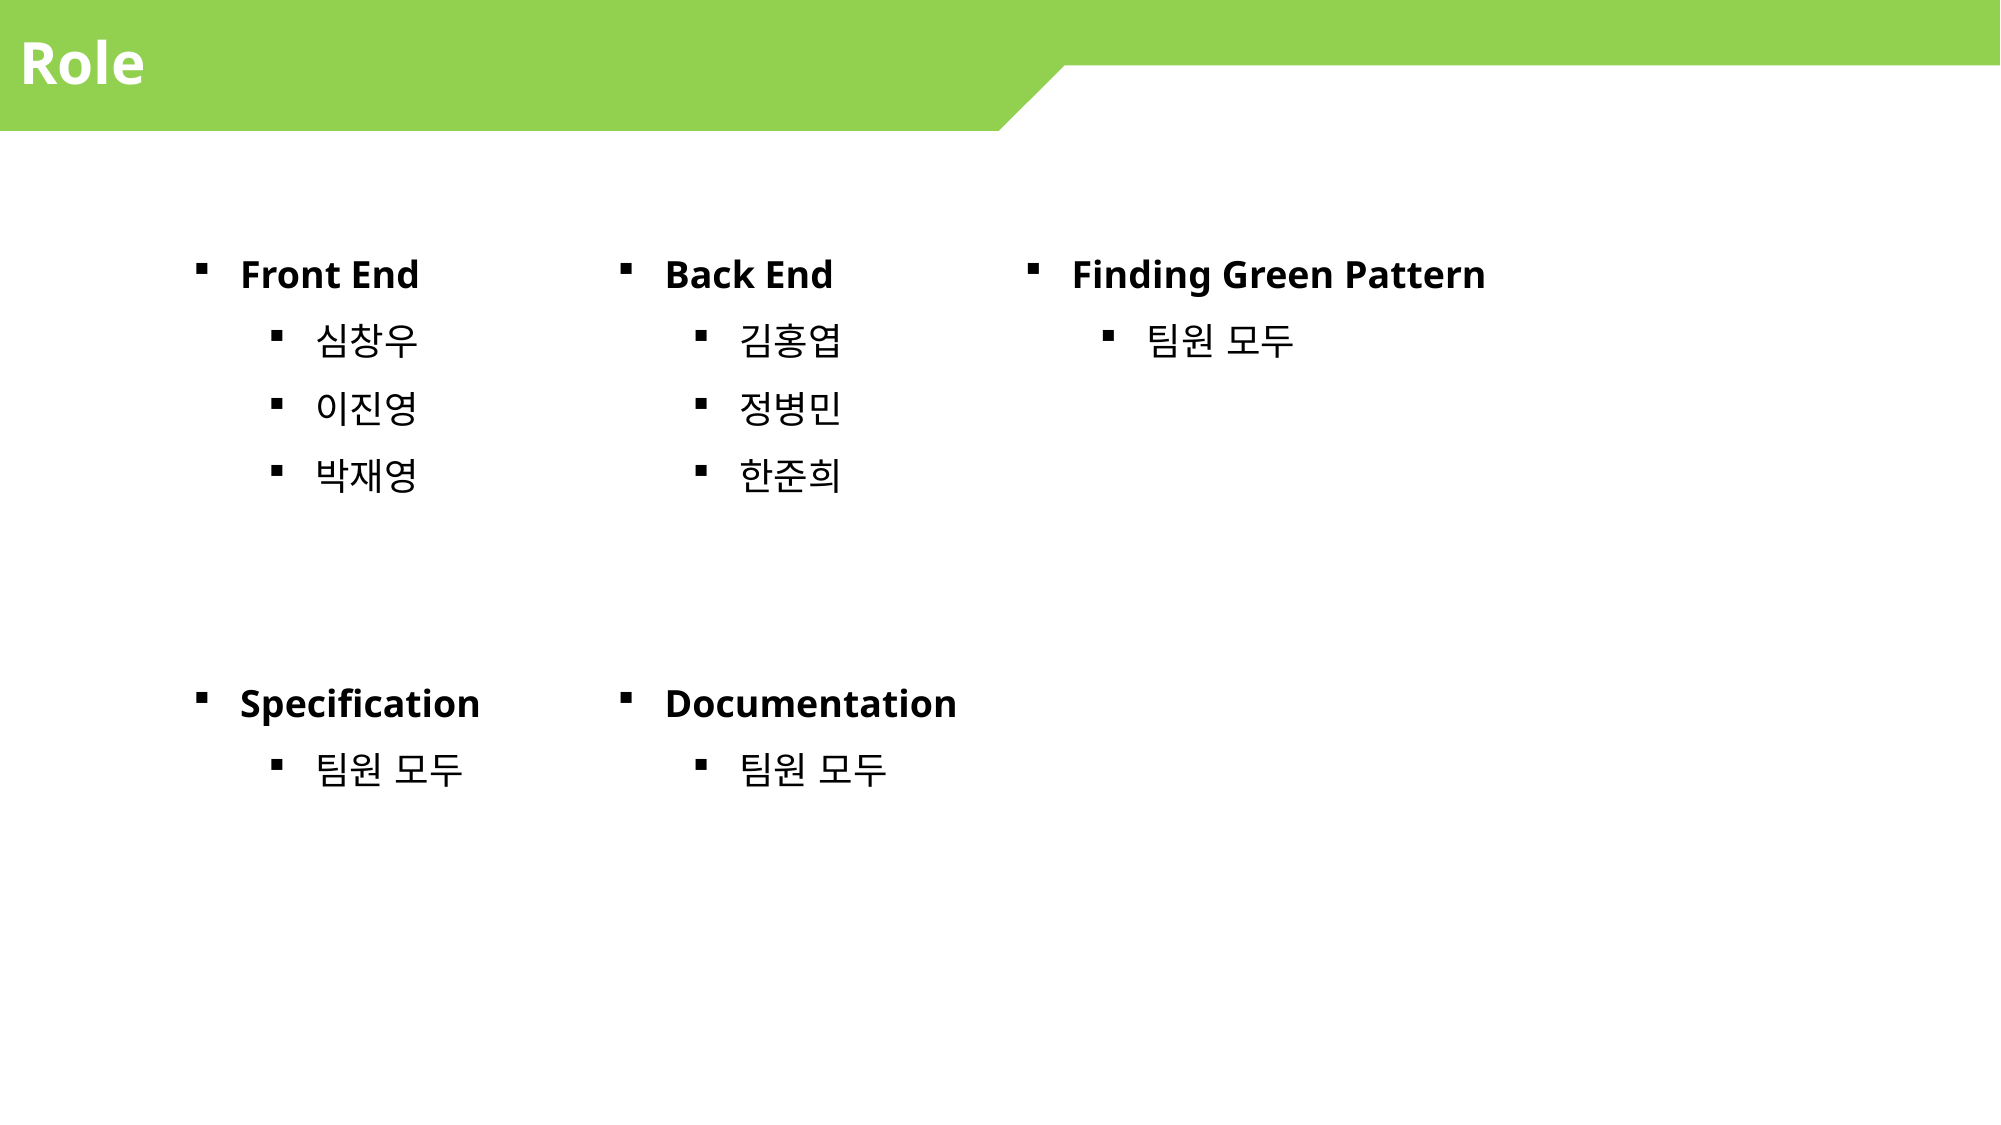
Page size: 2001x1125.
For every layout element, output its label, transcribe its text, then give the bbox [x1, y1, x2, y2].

text_box Back End 김홍엽 정병민 한준희 [603, 220, 1219, 551]
text_box Front End 심창우 이진영 박재영 [178, 220, 603, 506]
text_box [0, 0, 2000, 131]
text_box Specification 팀원 모두 [178, 649, 516, 800]
text_box Documentation 팀원 모두 [602, 649, 1010, 800]
text_box Finding Green Pattern 팀원 모두 [1009, 220, 1626, 371]
